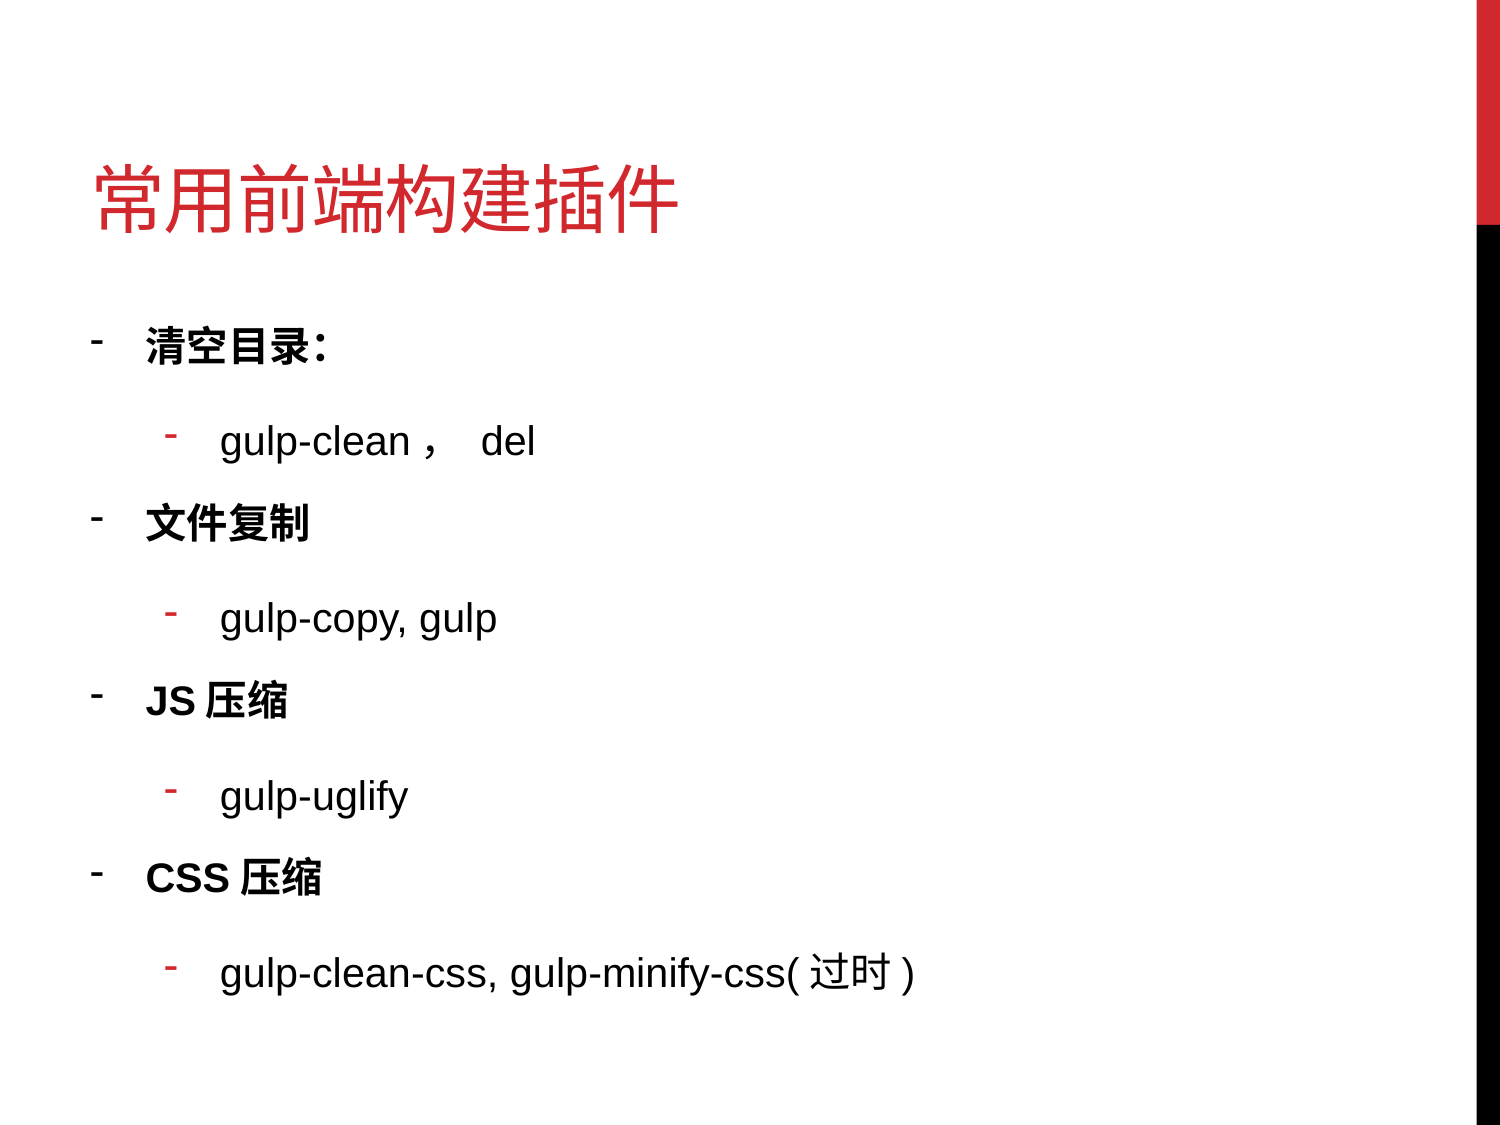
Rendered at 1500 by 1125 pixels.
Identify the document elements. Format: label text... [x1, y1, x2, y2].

title 常用前端构建插件 [75, 25, 1025, 250]
list 清空目录： gulp-clean， del 文件复制 gulp-copy, gulp JS压缩 gulp-uglify CSS压缩 gulp-clean-css, gulp-minify-css(过时) [75, 287, 1325, 1005]
